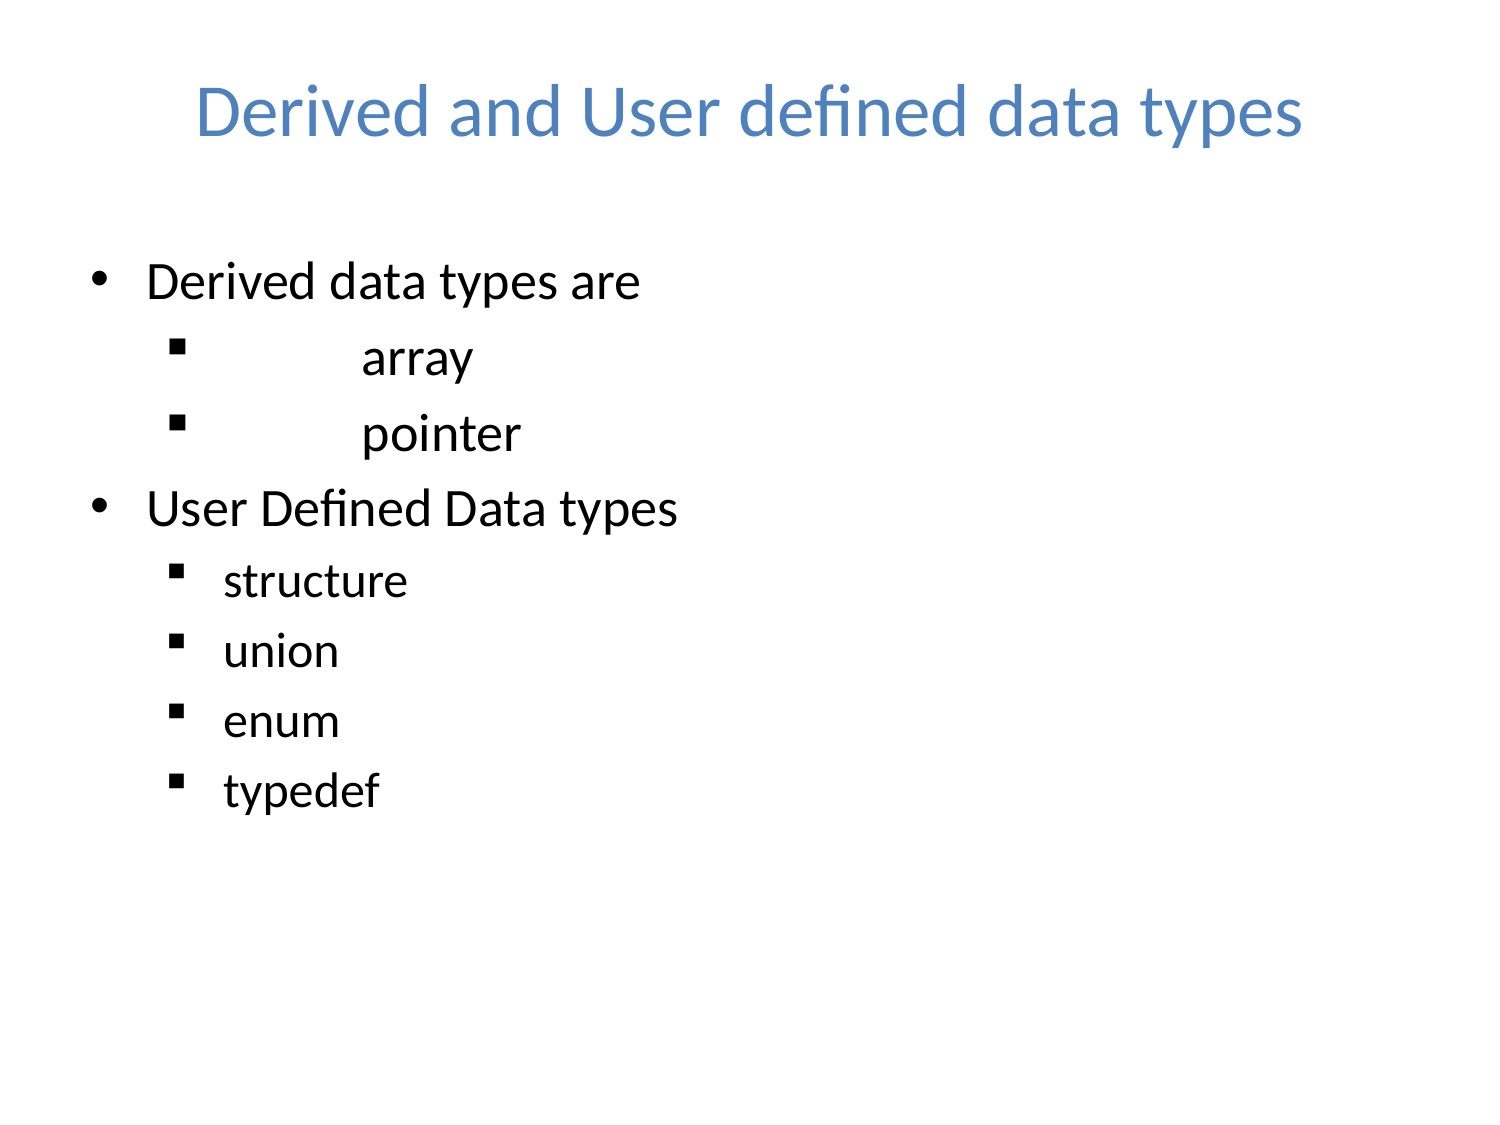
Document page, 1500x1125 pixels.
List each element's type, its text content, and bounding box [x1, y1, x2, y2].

title Derived and User defined data types [75, 24, 1425, 188]
list Derived data types are array pointer User Defined Data types structure union enum typedef [75, 237, 1425, 1005]
